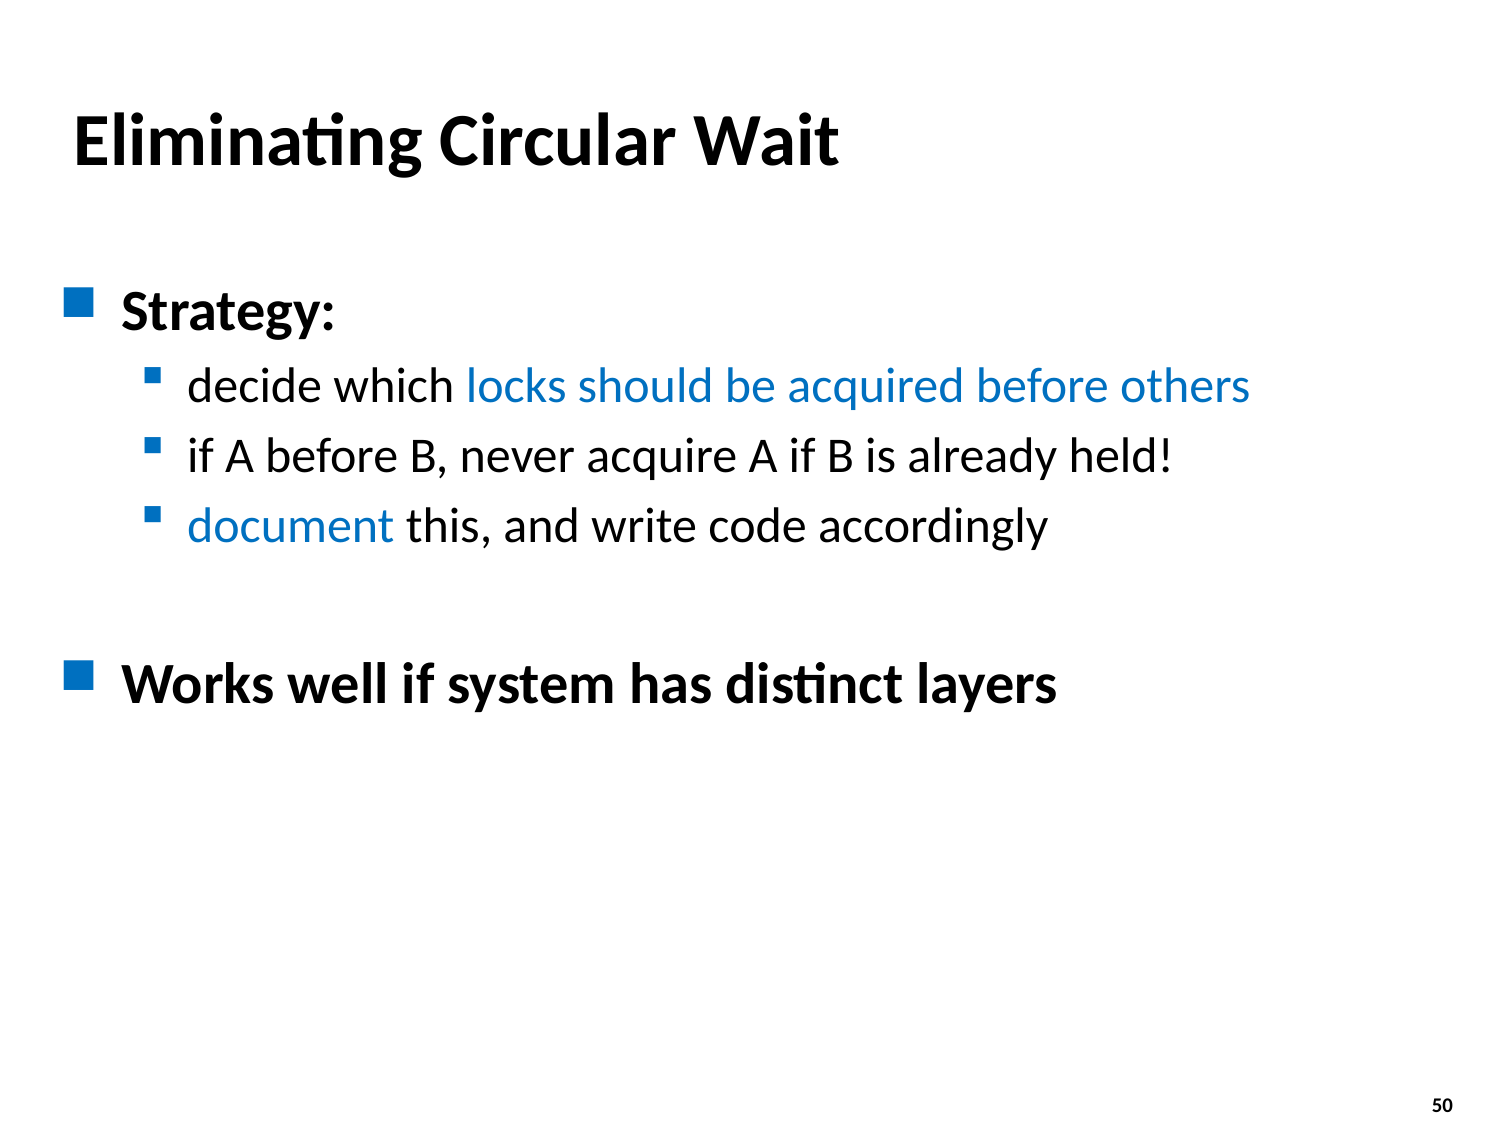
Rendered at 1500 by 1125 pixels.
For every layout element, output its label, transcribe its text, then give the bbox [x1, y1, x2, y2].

title Eliminating Circular Wait [58, 72, 1305, 199]
list Strategy: decide which locks should be acquired before others if A before B, never acquire A if B is already held! document this, and write code accordingly Works well if system has distinct layers [49, 264, 1395, 880]
